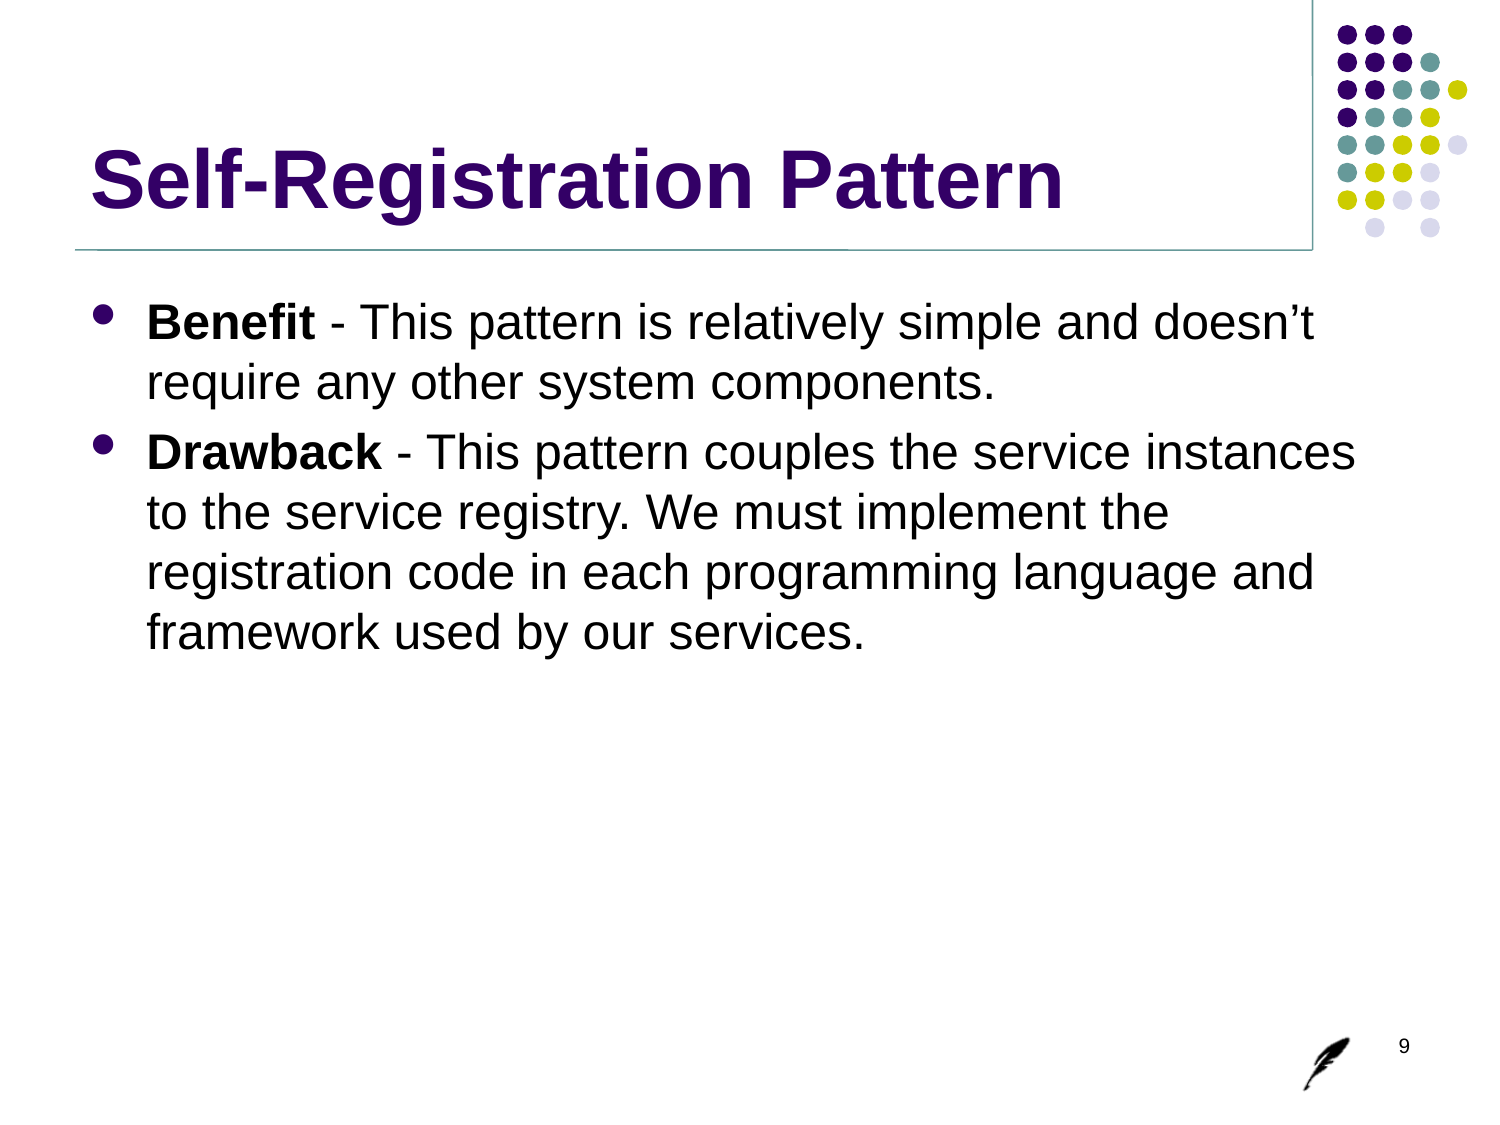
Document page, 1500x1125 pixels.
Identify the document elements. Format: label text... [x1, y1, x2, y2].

list Benefit - This pattern is relatively simple and doesn’t require any other system components. Drawback - This pattern couples the service instances to the service registry. We must implement the registration code in each programming language and framework used by our services. [75, 282, 1425, 1006]
title Self-Registration Pattern [75, 20, 1313, 233]
slide_number 9 [1074, 1025, 1425, 1100]
